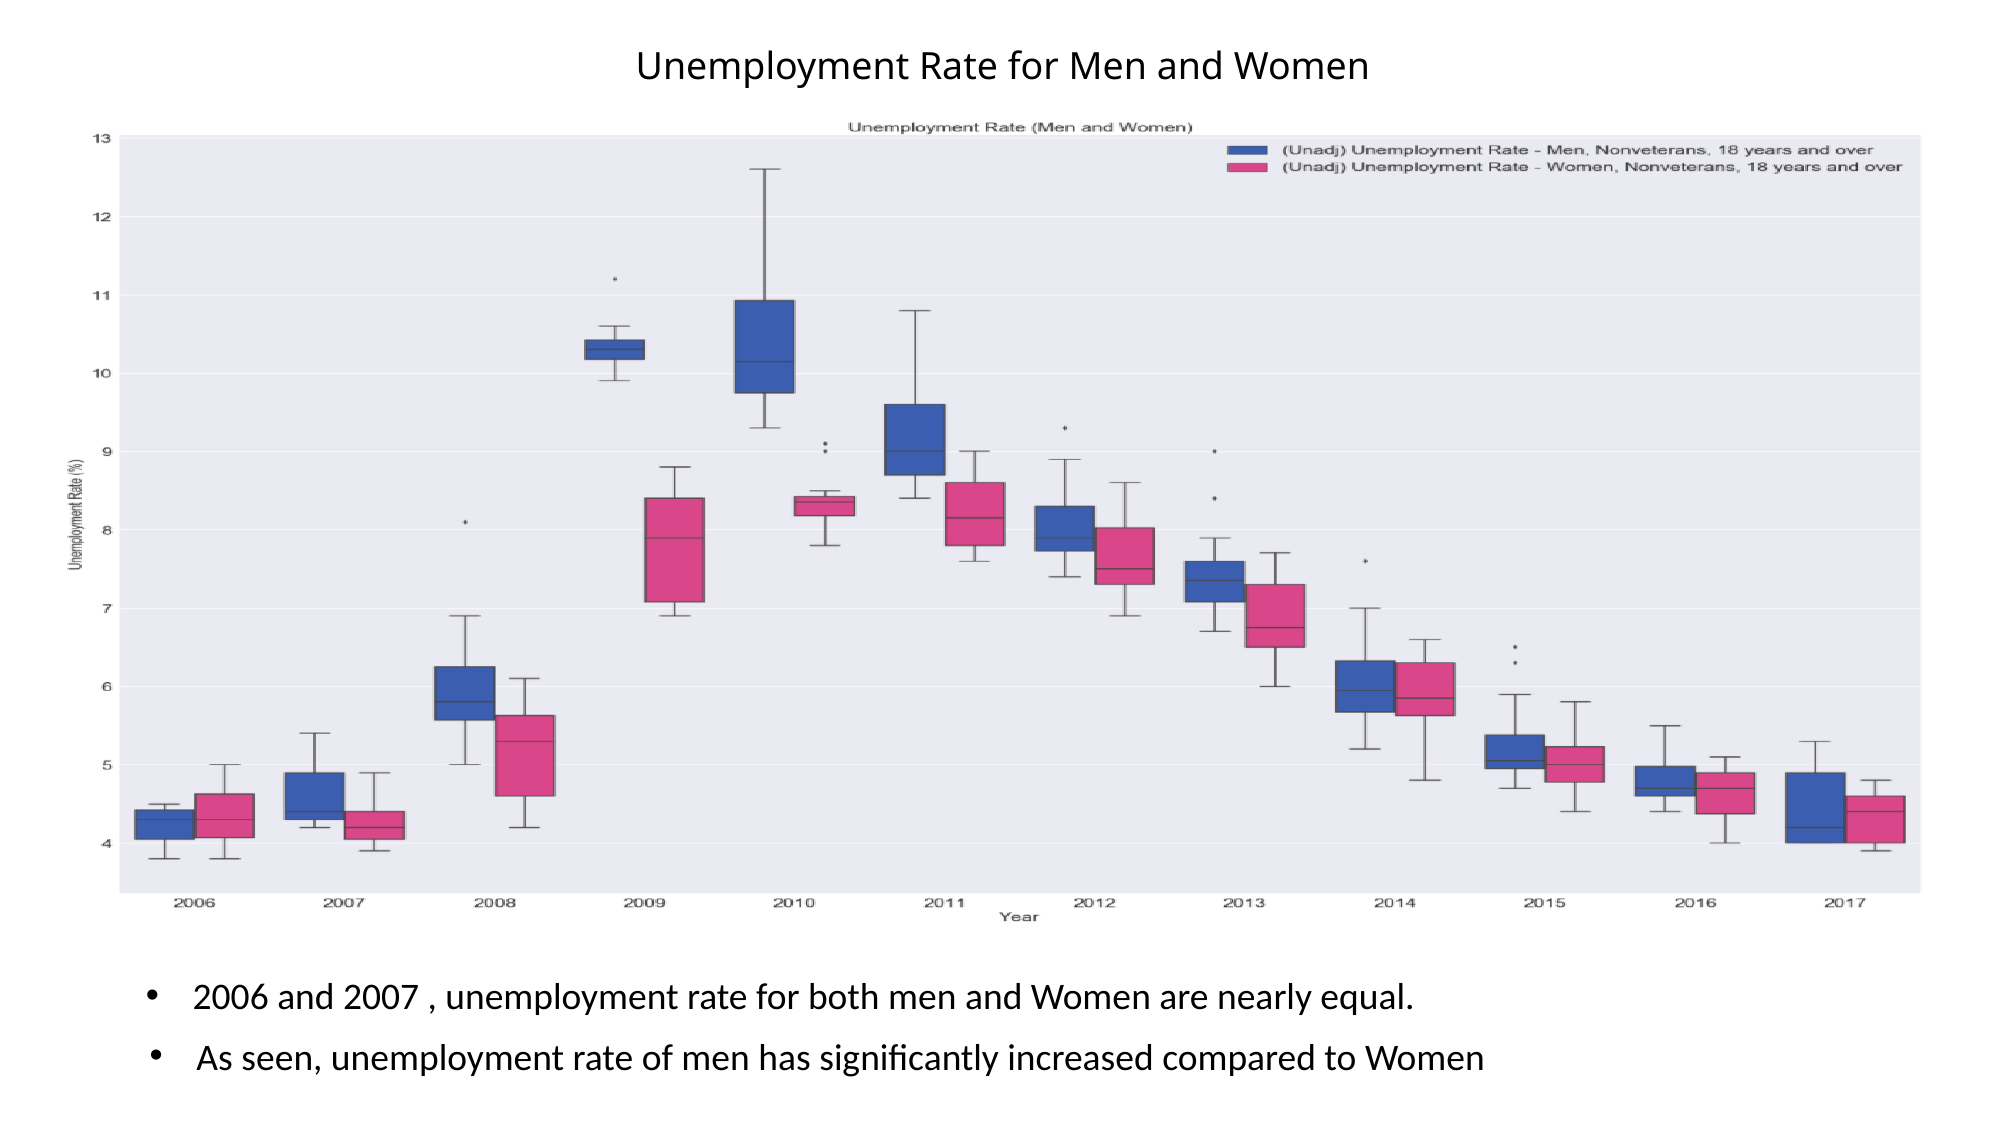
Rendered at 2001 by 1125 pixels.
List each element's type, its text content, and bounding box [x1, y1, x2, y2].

picture [31, 113, 1976, 940]
text_box As seen, unemployment rate of men has significantly increased compared to Women [134, 1025, 1510, 1085]
text_box 2006 and 2007 , unemployment rate for both men and Women are nearly equal. [131, 964, 1431, 1025]
text_box Unemployment Rate for Men and Women [620, 34, 1386, 95]
